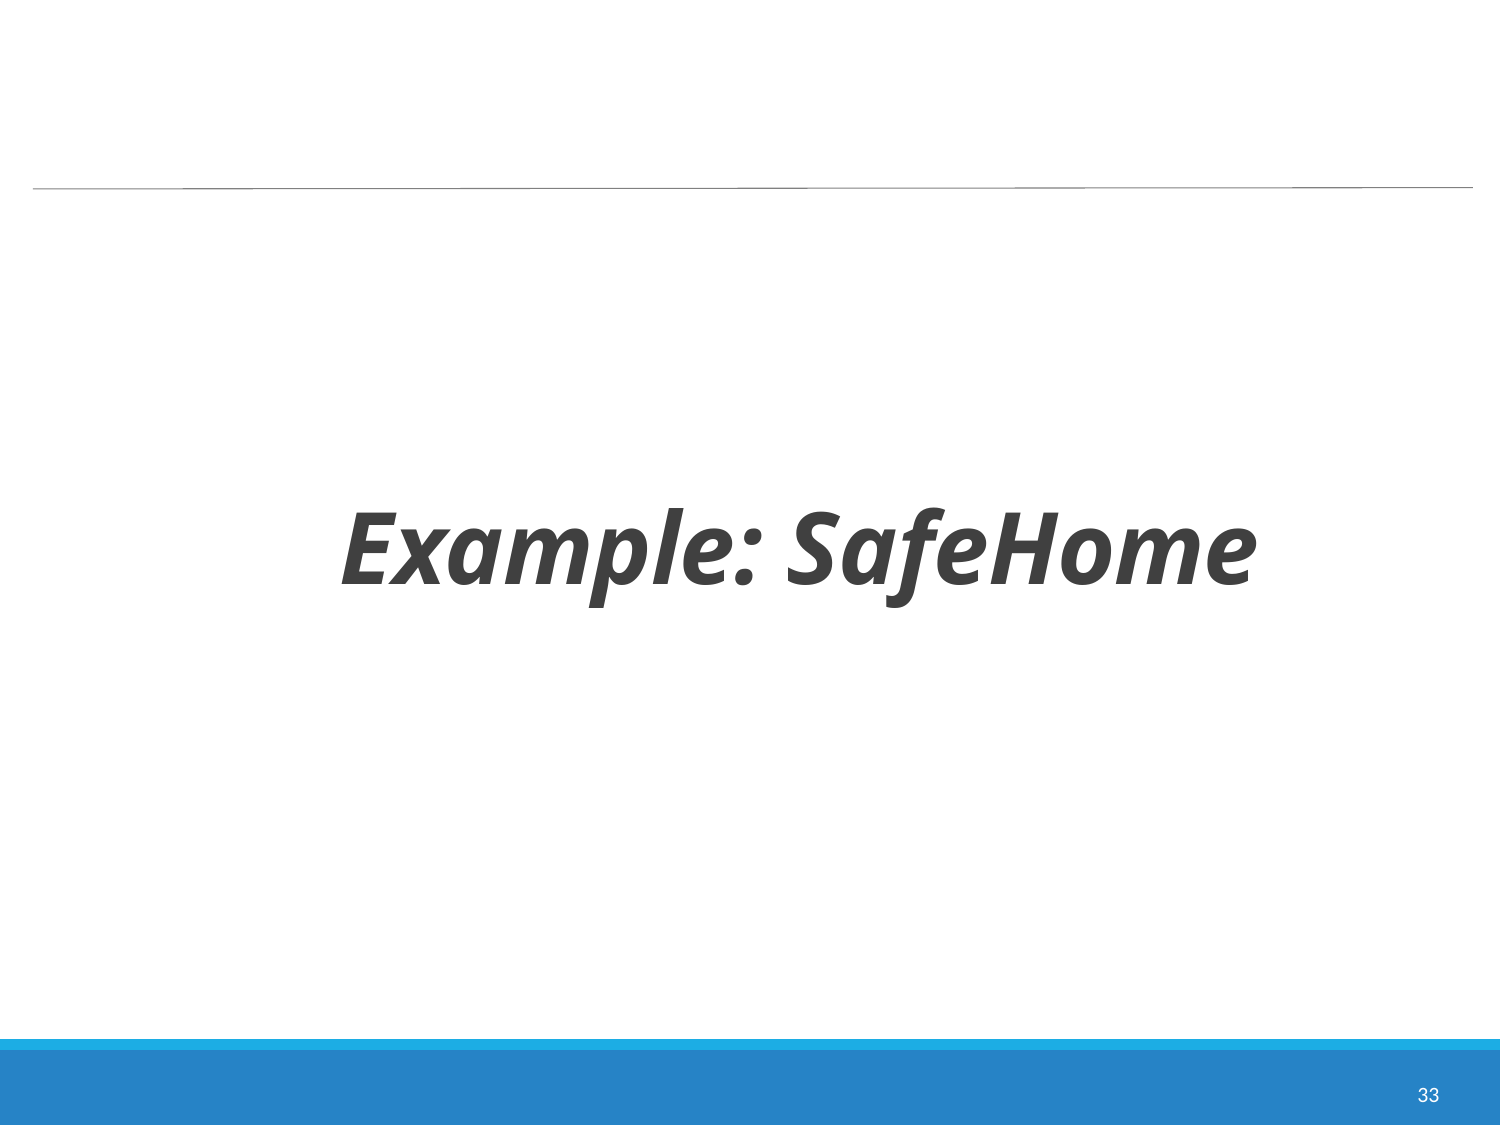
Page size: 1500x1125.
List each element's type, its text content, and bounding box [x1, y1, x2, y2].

title Example: SafeHome [324, 462, 1350, 613]
